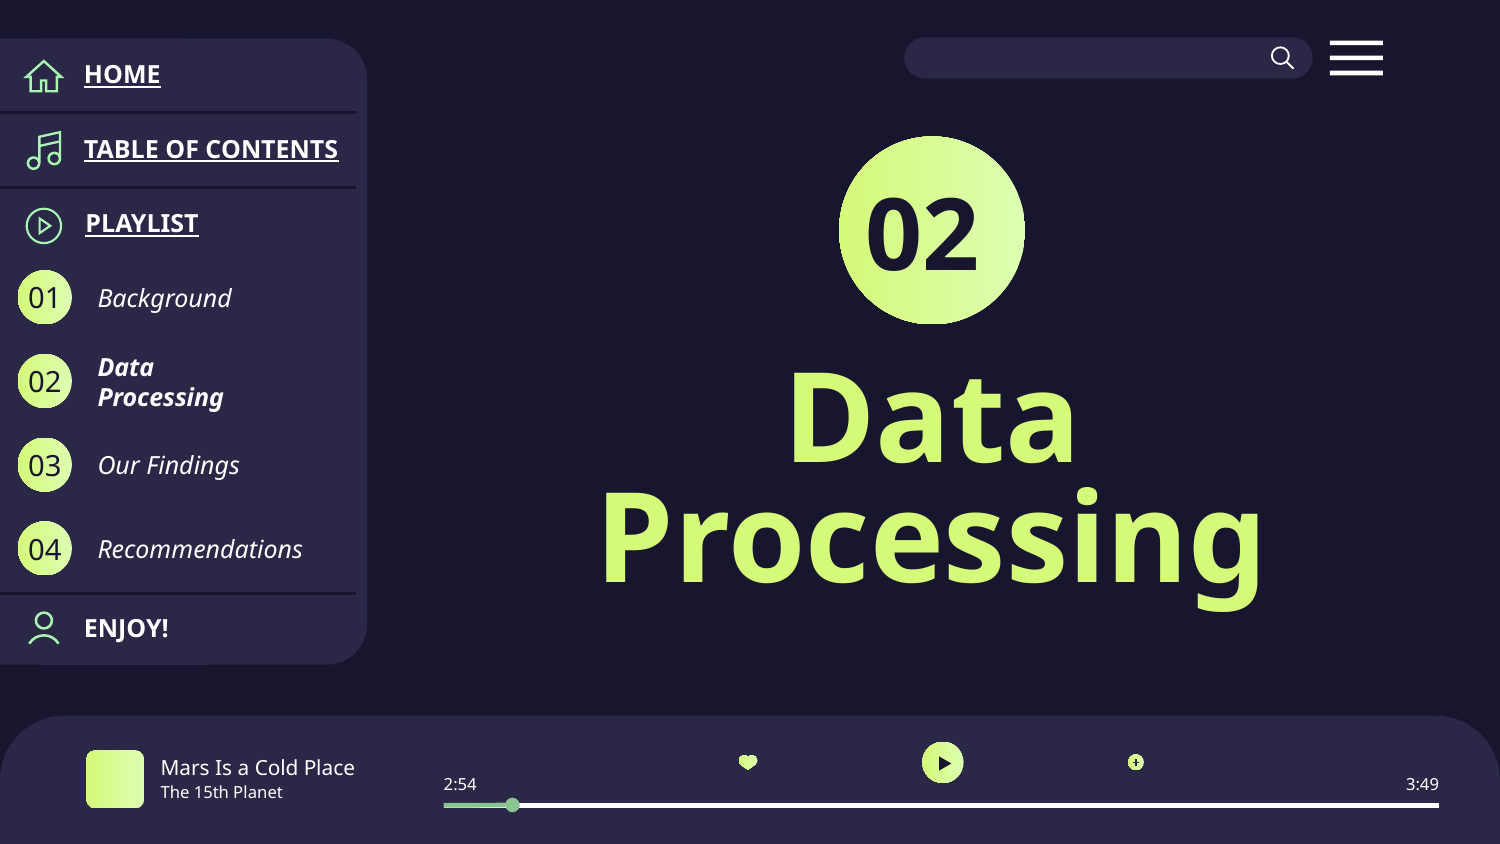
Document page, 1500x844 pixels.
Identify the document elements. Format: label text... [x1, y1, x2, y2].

title Data Processing [438, 509, 1426, 622]
text_box [839, 186, 850, 275]
title 02 [850, 168, 1014, 292]
text_box [1014, 185, 1026, 276]
text_box Recommendations [371, 509, 377, 588]
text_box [0, 38, 368, 665]
text_box HOME [371, 48, 381, 103]
text_box [862, 136, 1002, 168]
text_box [25, 207, 63, 245]
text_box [27, 611, 60, 645]
text_box ENJOY! [371, 600, 381, 655]
text_box TABLE OF CONTENTS [371, 123, 381, 178]
text_box [862, 292, 1003, 325]
text_box [505, 797, 520, 804]
